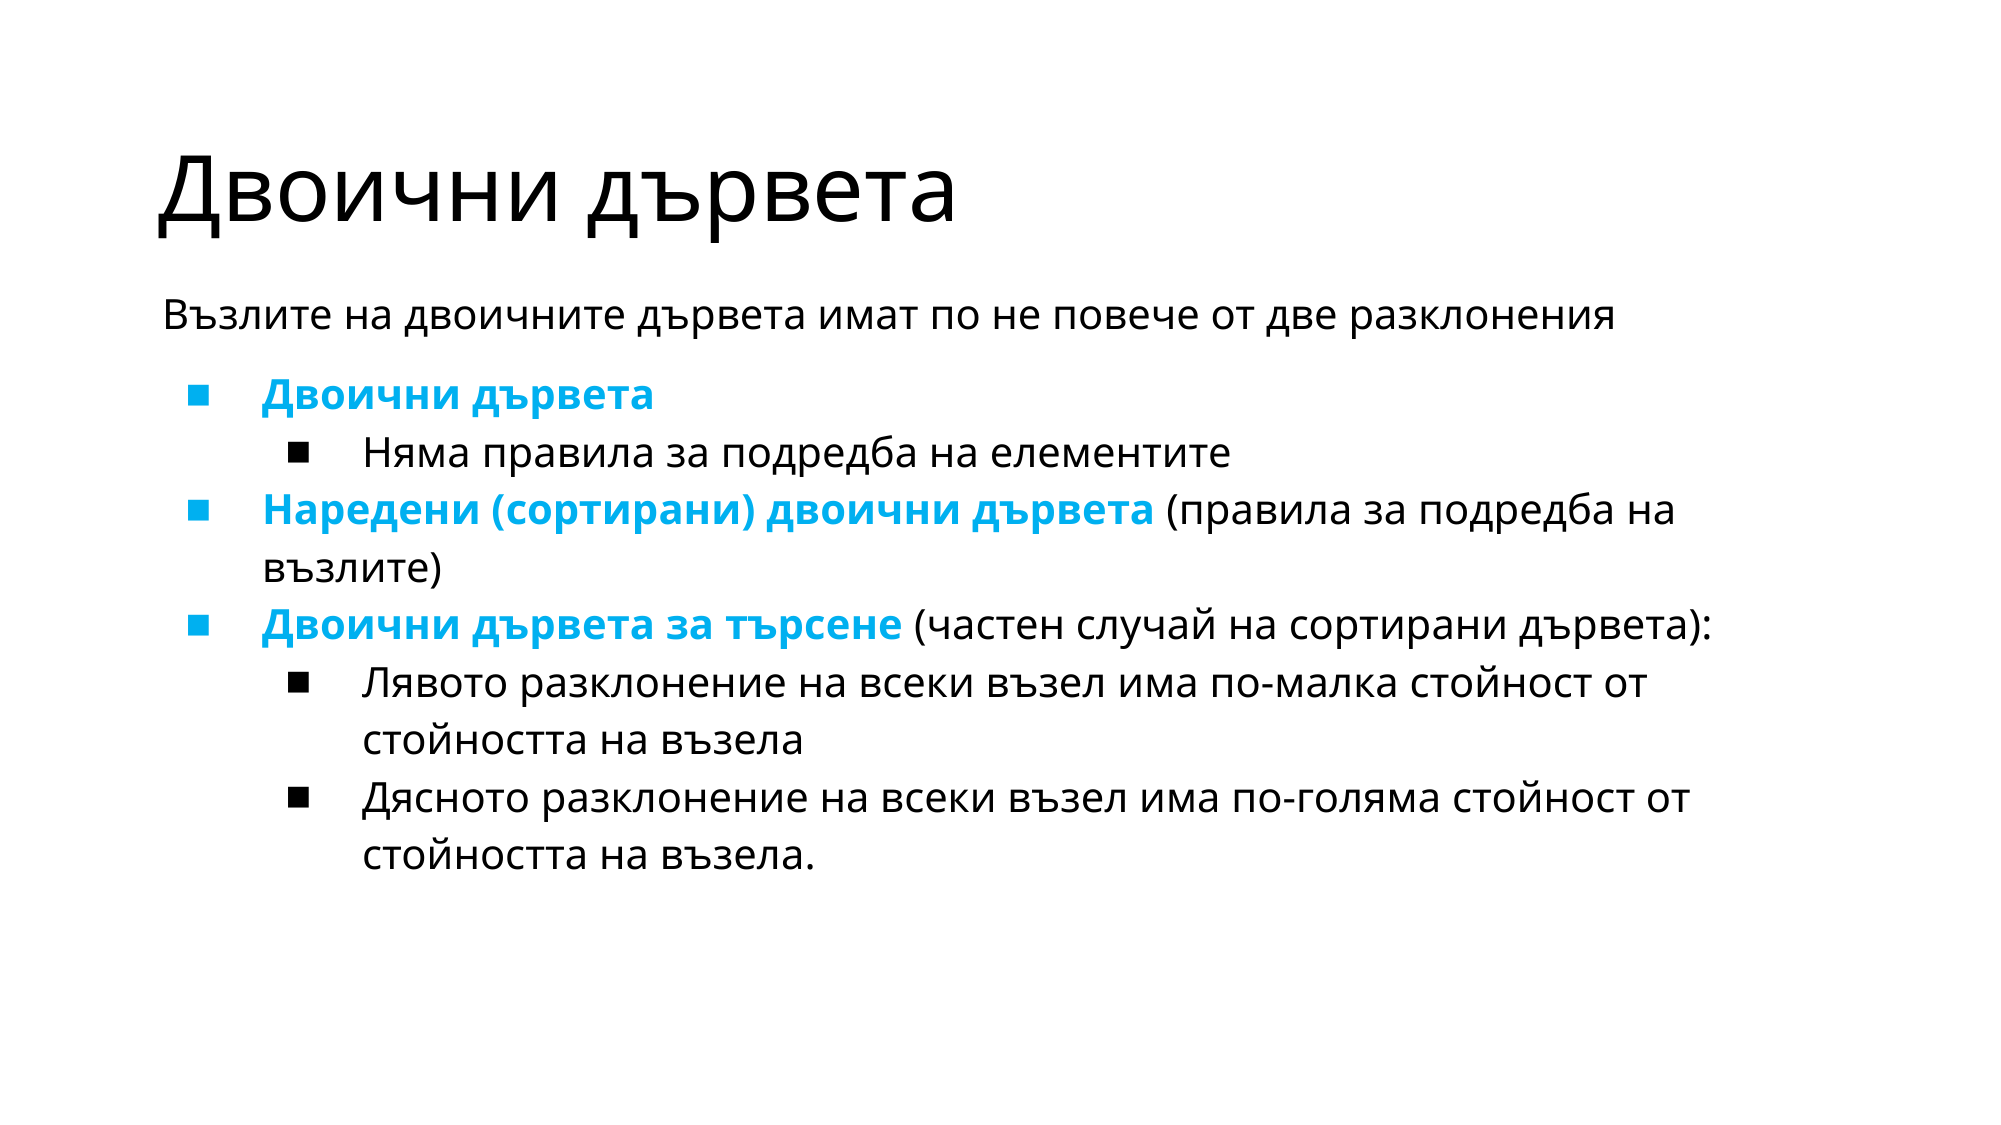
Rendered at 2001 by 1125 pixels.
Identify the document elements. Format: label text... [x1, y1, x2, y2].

title Двоични дървета [141, 128, 1589, 255]
list Възлите на двоичните дървета имат по не повече от две разклонения Двоични дървета Няма правила за подредба на елементите Наредени (сортирани) двоични дървета (правила за подредба на възлите) Двоични дървета за търсене (частен случай на сортирани дървета): Лявото разклонение на всеки възел има по-малка стойност от стойността на възела Дясното разклонение на всеки възел има по-голяма стойност от стойността на възела. [144, 274, 1856, 962]
